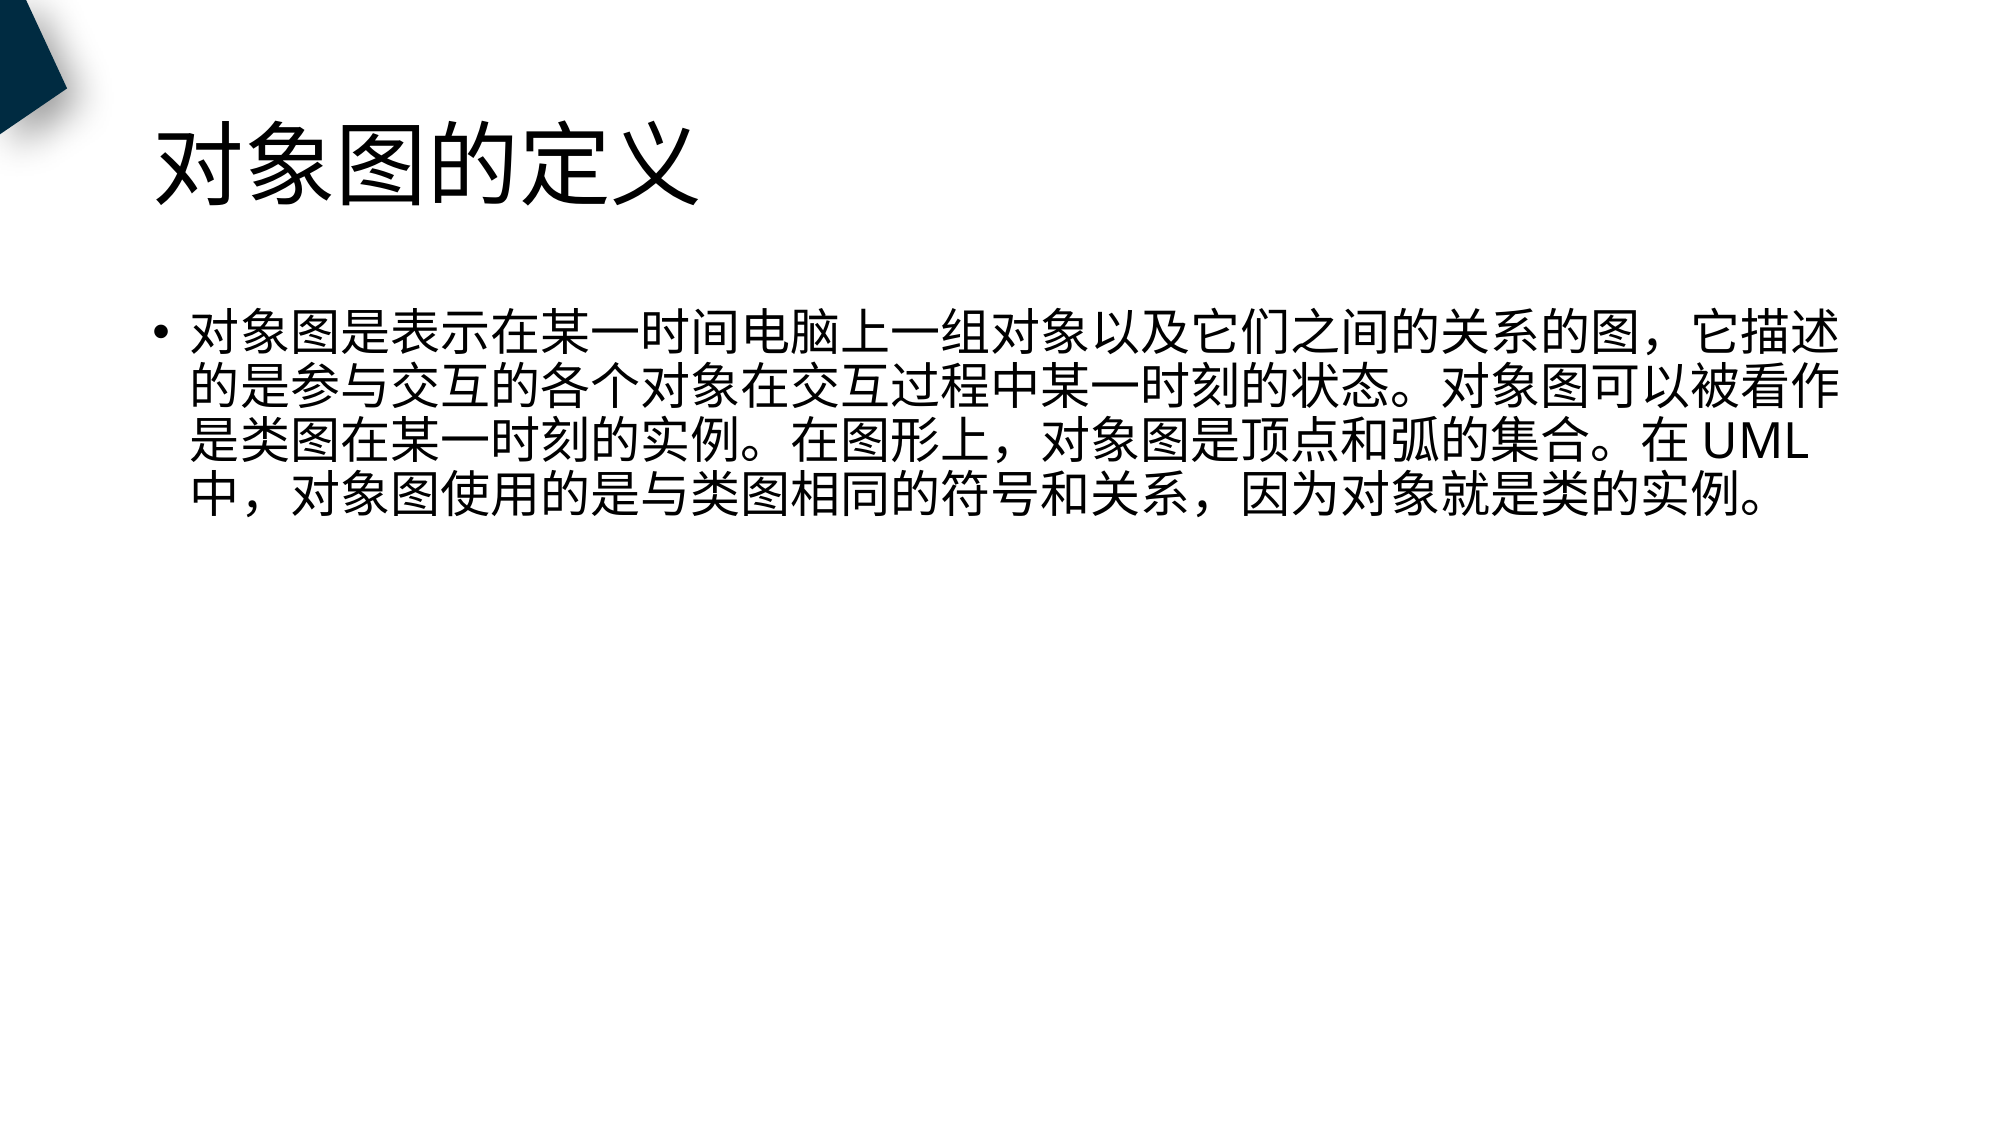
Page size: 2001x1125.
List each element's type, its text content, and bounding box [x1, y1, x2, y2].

list 对象图是表示在某一时间电脑上一组对象以及它们之间的关系的图，它描述的是参与交互的各个对象在交互过程中某一时刻的状态。对象图可以被看作是类图在某一时刻的实例。在图形上，对象图是顶点和弧的集合。在UML中，对象图使用的是与类图相同的符号和关系，因为对象就是类的实例。 [137, 299, 1863, 1014]
title 对象图的定义 [137, 59, 1863, 278]
text_box [0, 0, 68, 135]
